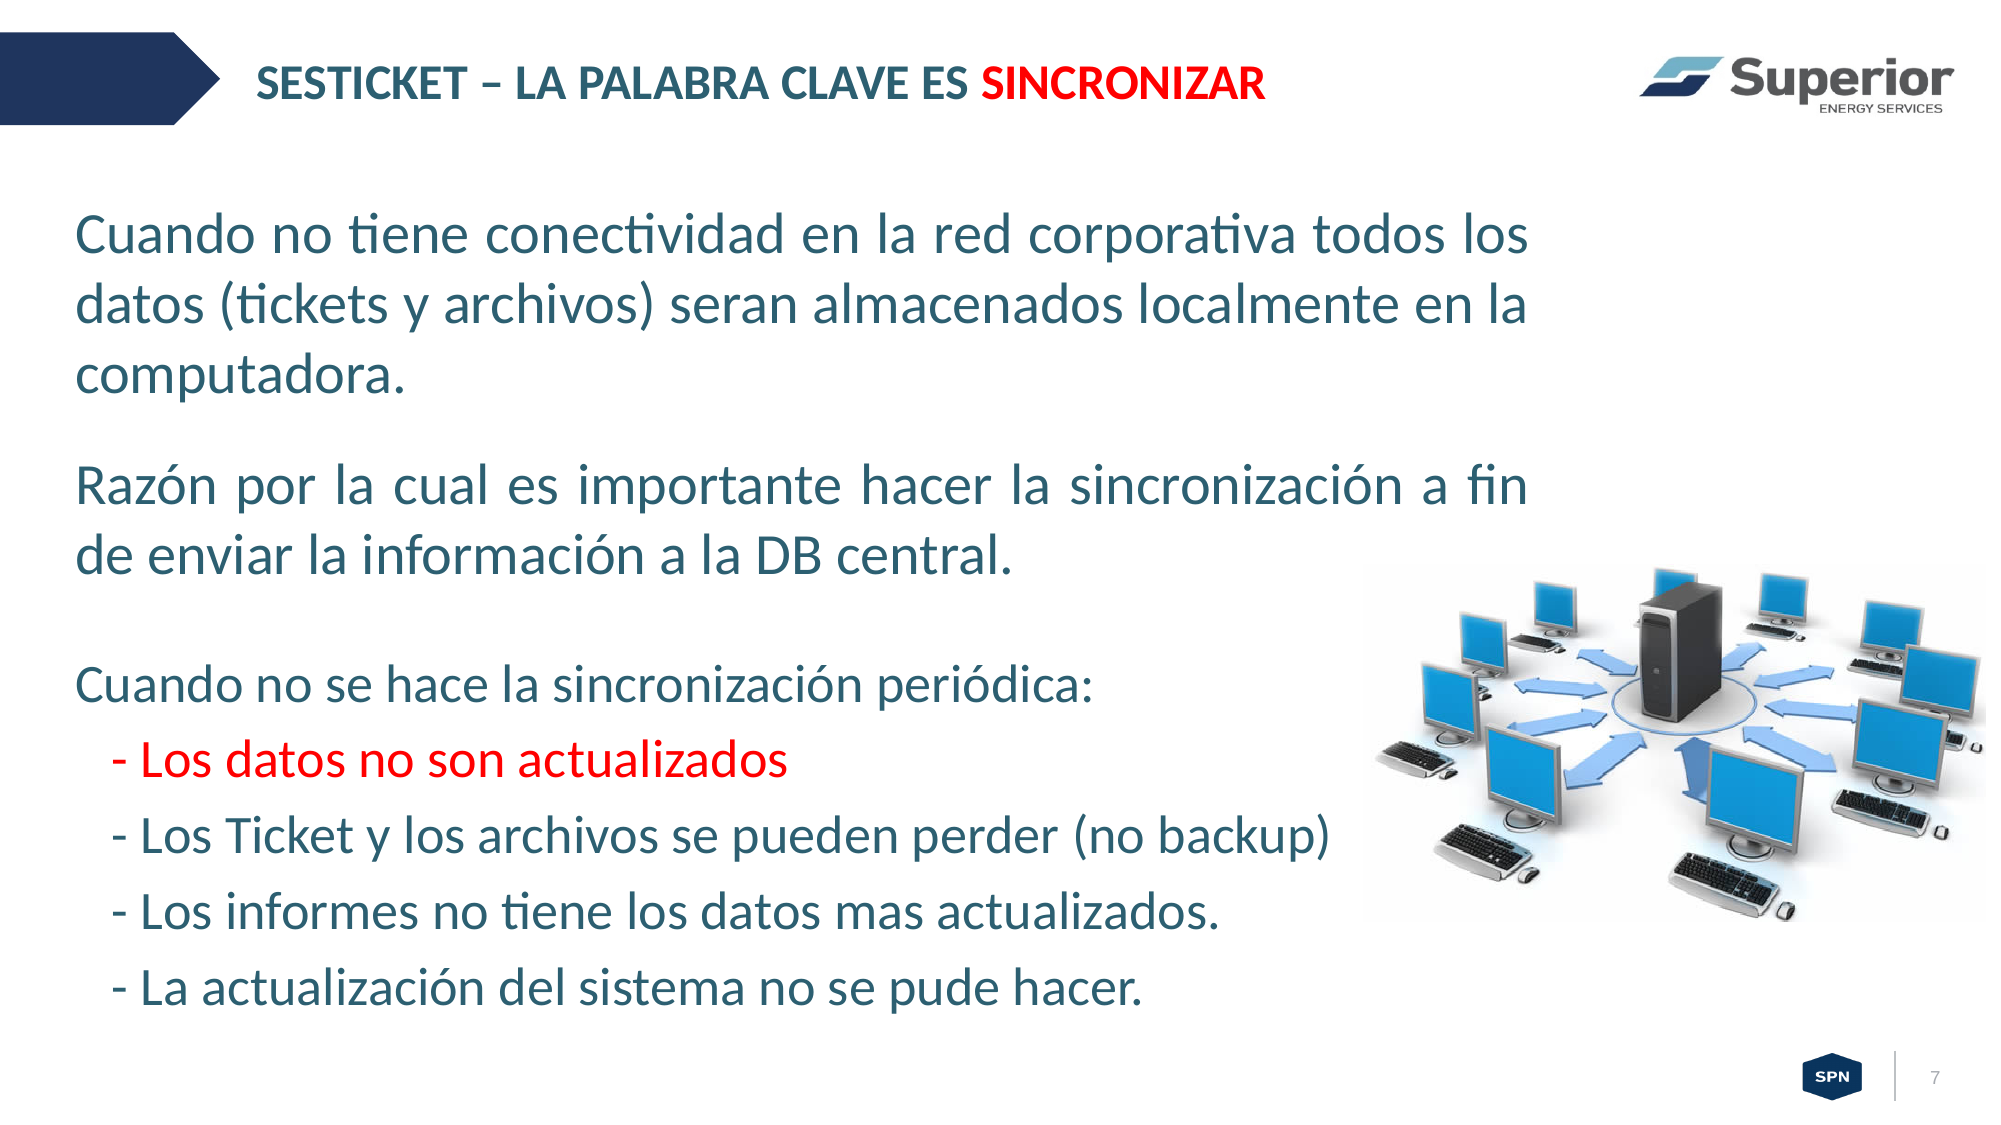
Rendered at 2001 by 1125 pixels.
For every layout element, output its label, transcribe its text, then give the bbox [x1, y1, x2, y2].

picture [1363, 564, 1986, 922]
text_box Cuando no se hace la sincronización periódica: - Los datos no son actualizados - Los Ticket y los archivos se pueden perder (no backup) - Los informes no tiene los datos mas actualizados. - La actualización del sistema no se pude hacer. [59, 564, 1429, 1125]
list Cuando no tiene conectividad en la red corporativa todos los datos (tickets y archivos) seran almacenados localmente en la computadora. Razón por la cual es importante hacer la sincronización a fin de enviar la información a la DB central. [60, 187, 1545, 564]
title SESTicket – LA PALABRA CLAVE ES SINCRONIZAR [241, 32, 1505, 127]
picture [1598, 5, 1992, 153]
